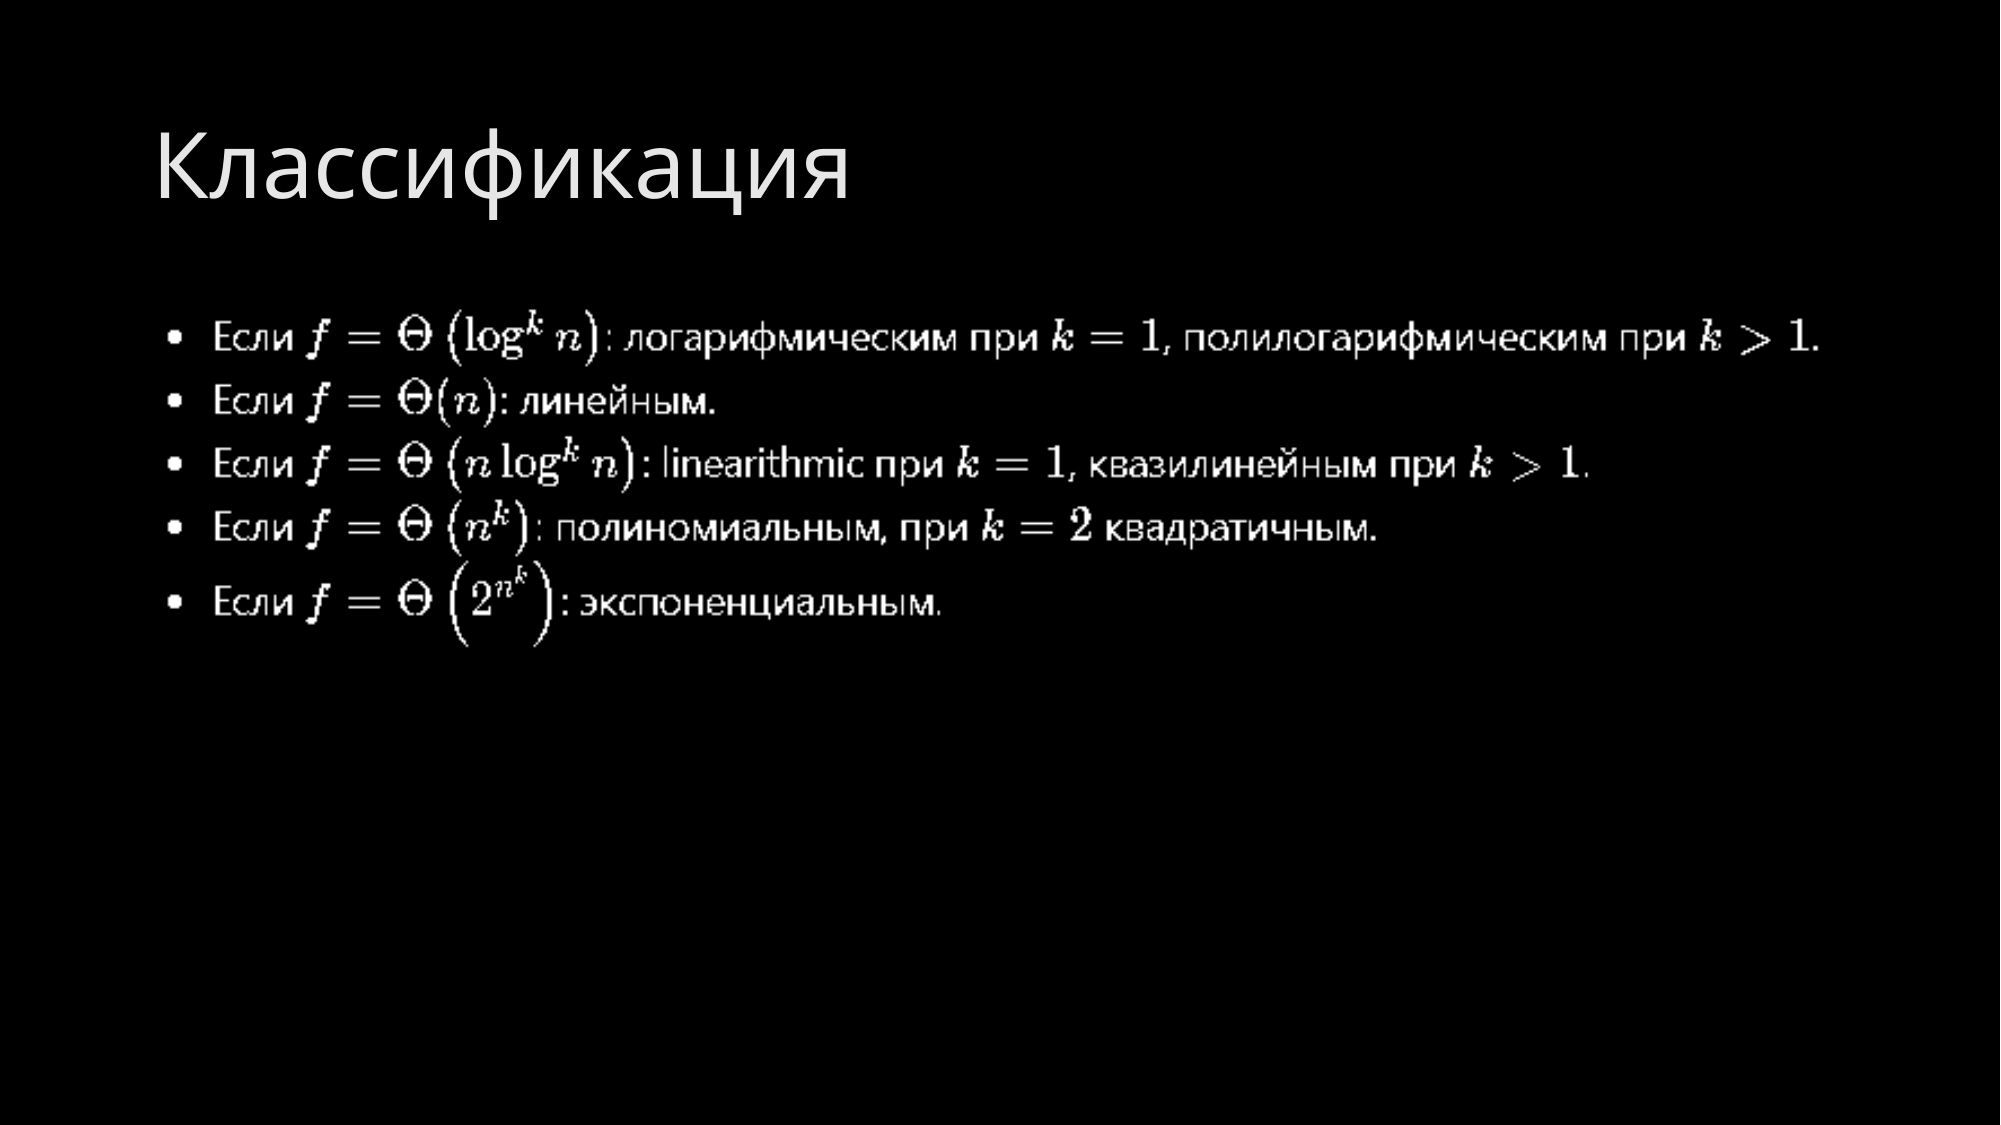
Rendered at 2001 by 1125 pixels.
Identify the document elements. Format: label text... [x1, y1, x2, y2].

title Классификация [137, 59, 1863, 278]
picture [137, 299, 1850, 661]
